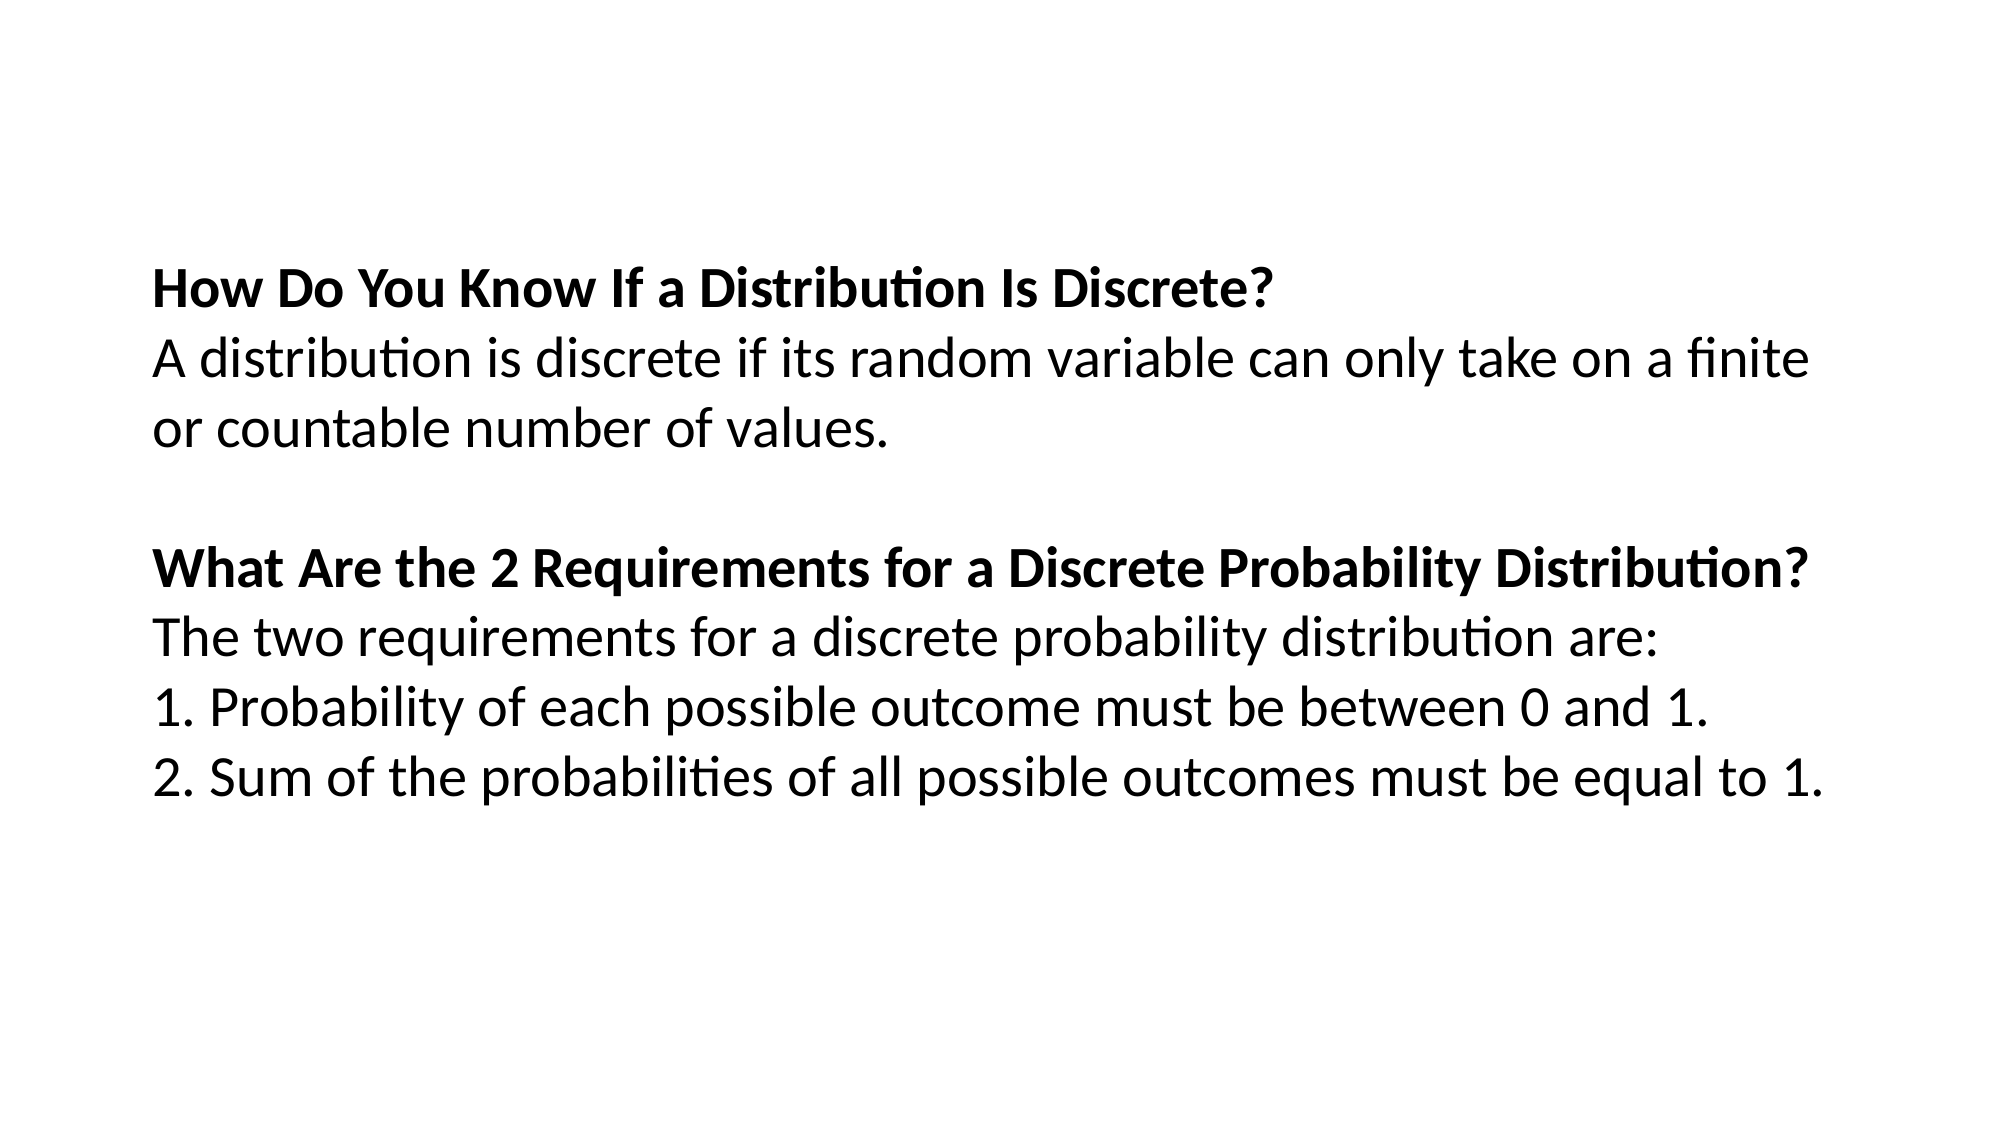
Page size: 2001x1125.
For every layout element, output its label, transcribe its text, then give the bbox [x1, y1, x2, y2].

title How Do You Know If a Distribution Is Discrete? A distribution is discrete if its random variable can only take on a finite or countable number of values. What Are the 2 Requirements for a Discrete Probability Distribution? The two requirements for a discrete probability distribution are: 1. Probability of each possible outcome must be between 0 and 1. 2. Sum of the probabilities of all possible outcomes must be equal to 1. [137, 59, 1863, 998]
